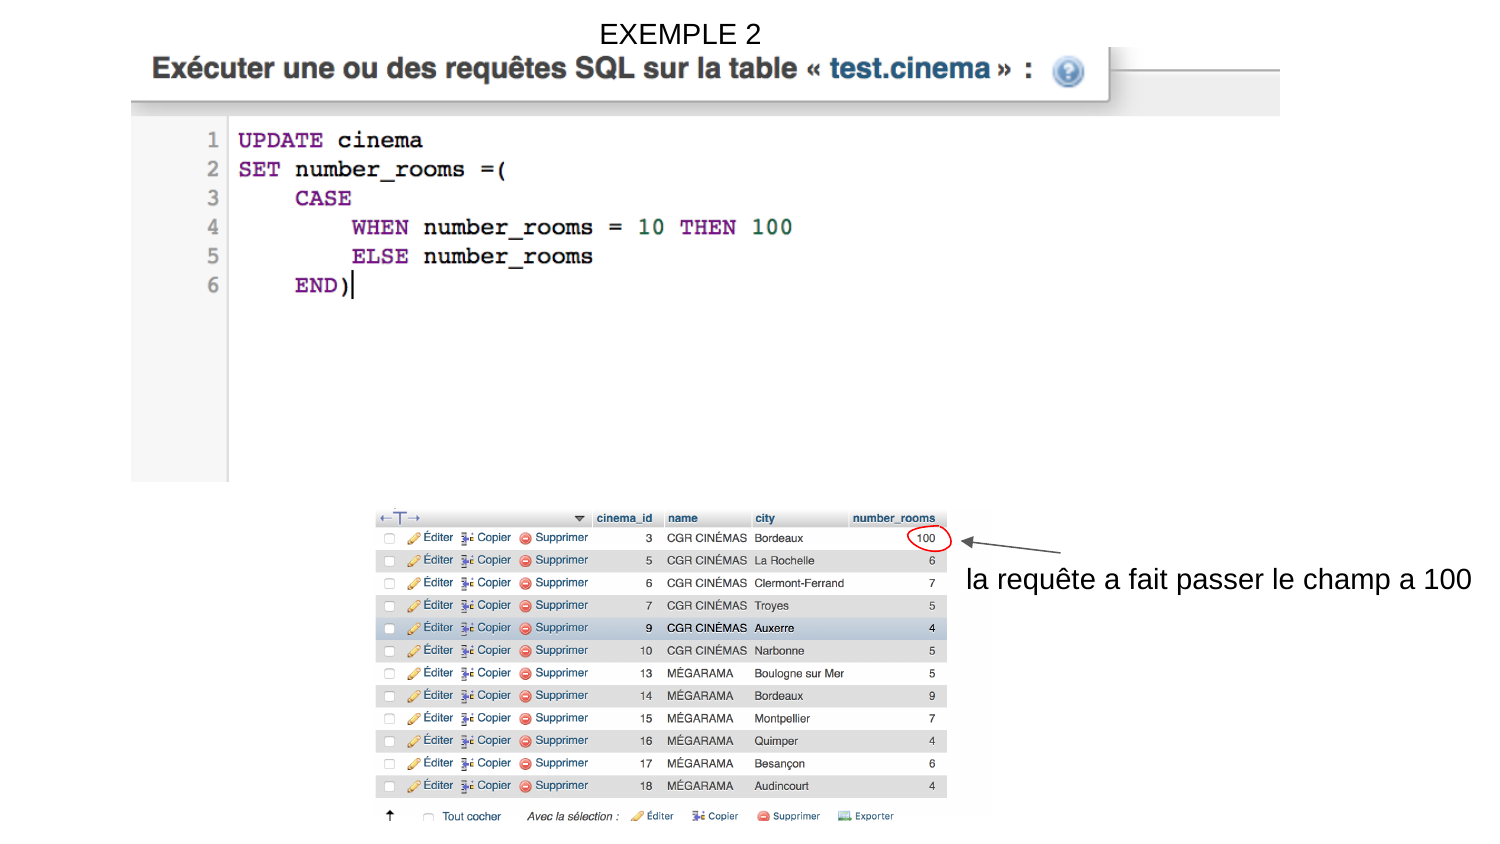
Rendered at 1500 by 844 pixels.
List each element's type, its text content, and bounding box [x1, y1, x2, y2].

text_box EXEMPLE 2 [584, 0, 828, 45]
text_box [960, 540, 1061, 554]
picture [372, 508, 992, 821]
text_box la requête a fait passer le champ a 100 [998, 545, 1490, 609]
picture [131, 47, 1281, 482]
